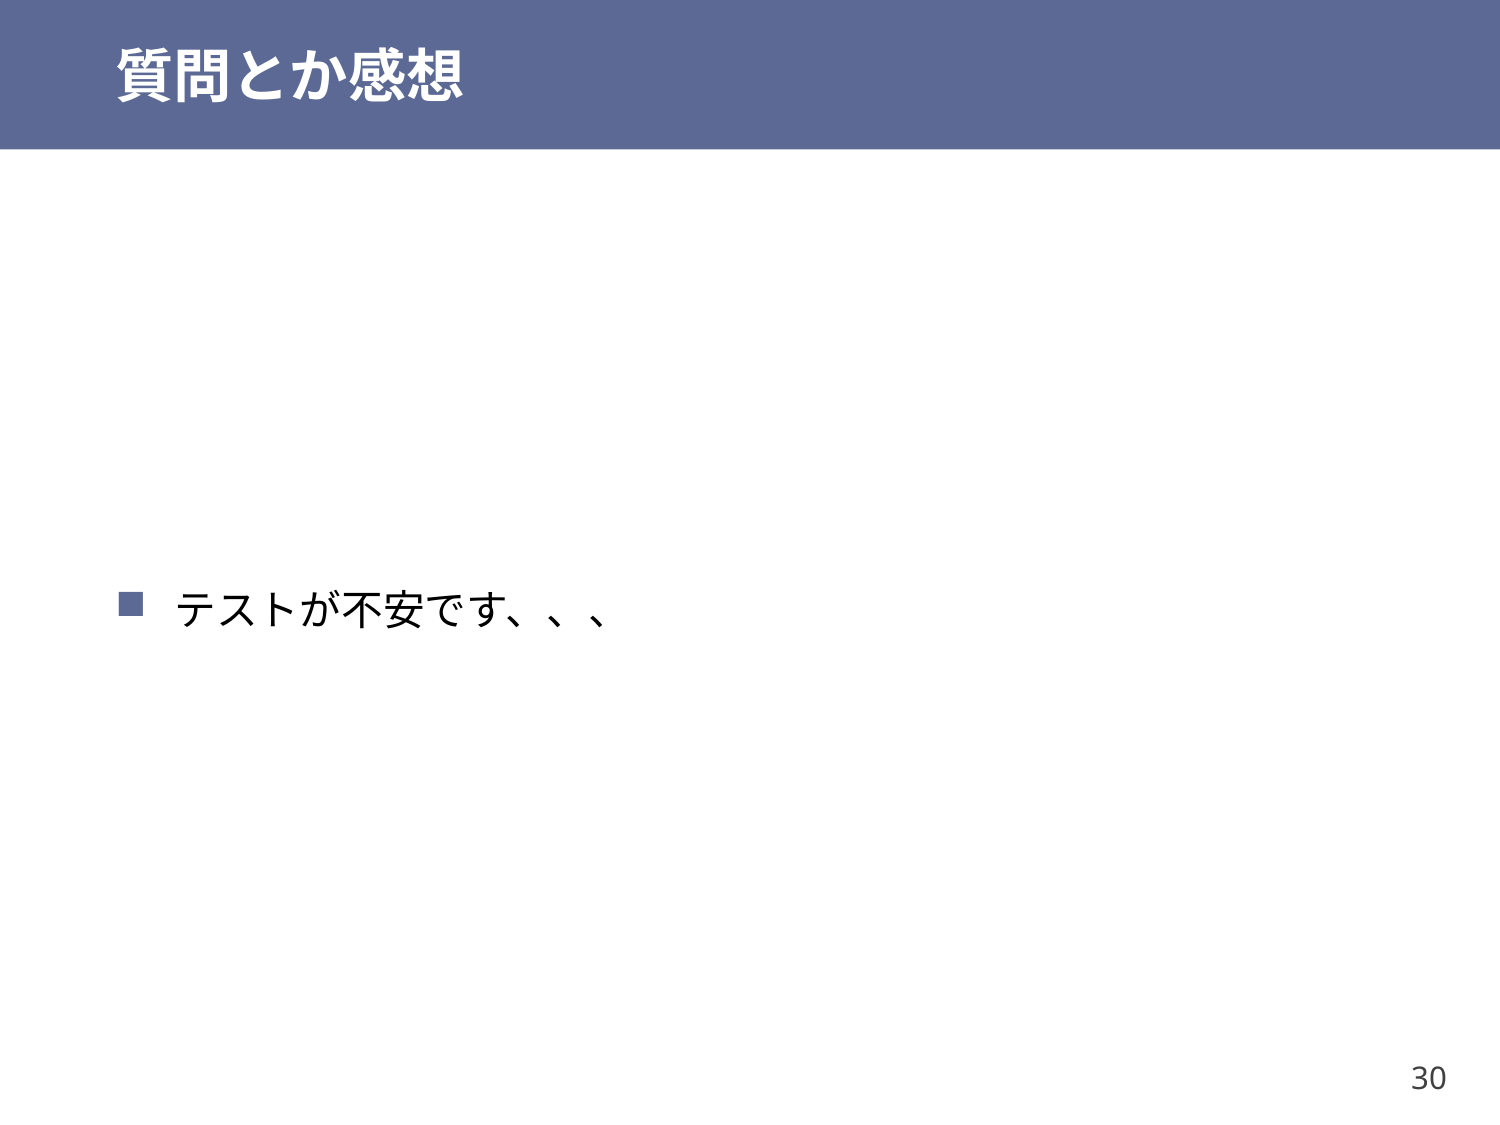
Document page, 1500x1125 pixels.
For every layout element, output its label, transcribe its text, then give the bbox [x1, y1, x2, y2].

title 質問とか感想 [100, 0, 1500, 150]
list テストが不安です、、、 [100, 178, 1400, 1036]
